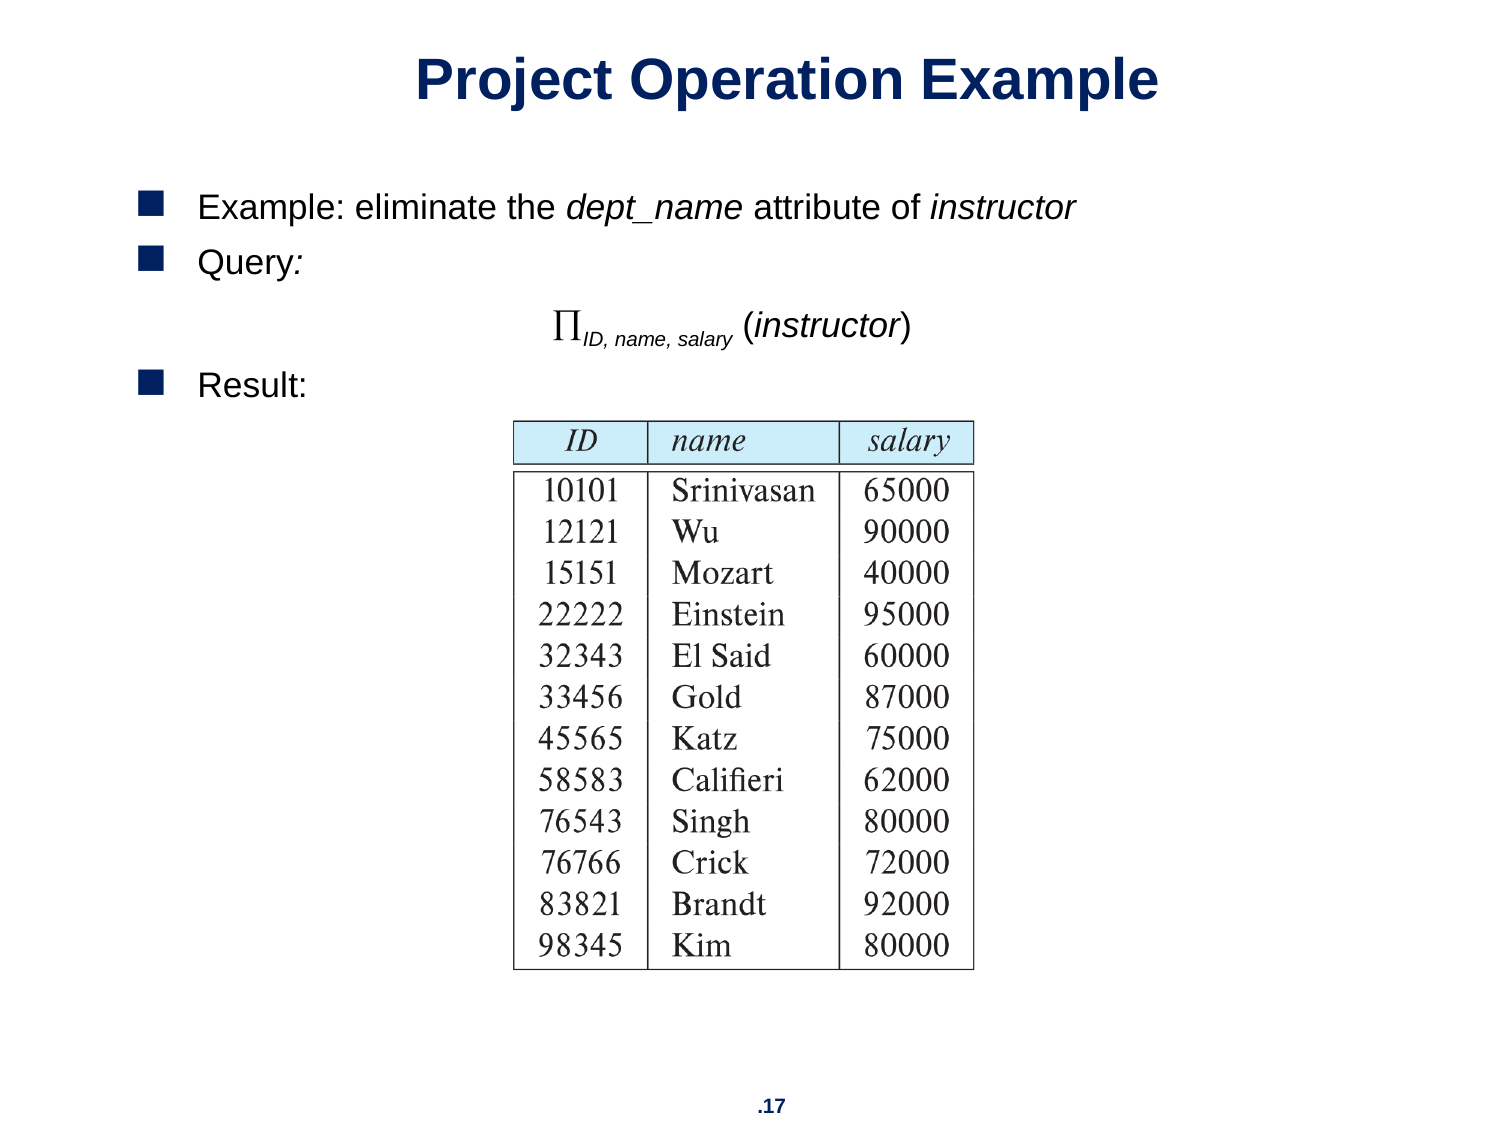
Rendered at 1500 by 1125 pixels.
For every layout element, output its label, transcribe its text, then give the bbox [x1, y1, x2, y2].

title Project Operation Example [125, 18, 1452, 120]
picture [391, 397, 1084, 1013]
list Example: eliminate the dept_name attribute of instructor Query: ID, name, salary (instructor) Result: [126, 176, 1424, 434]
